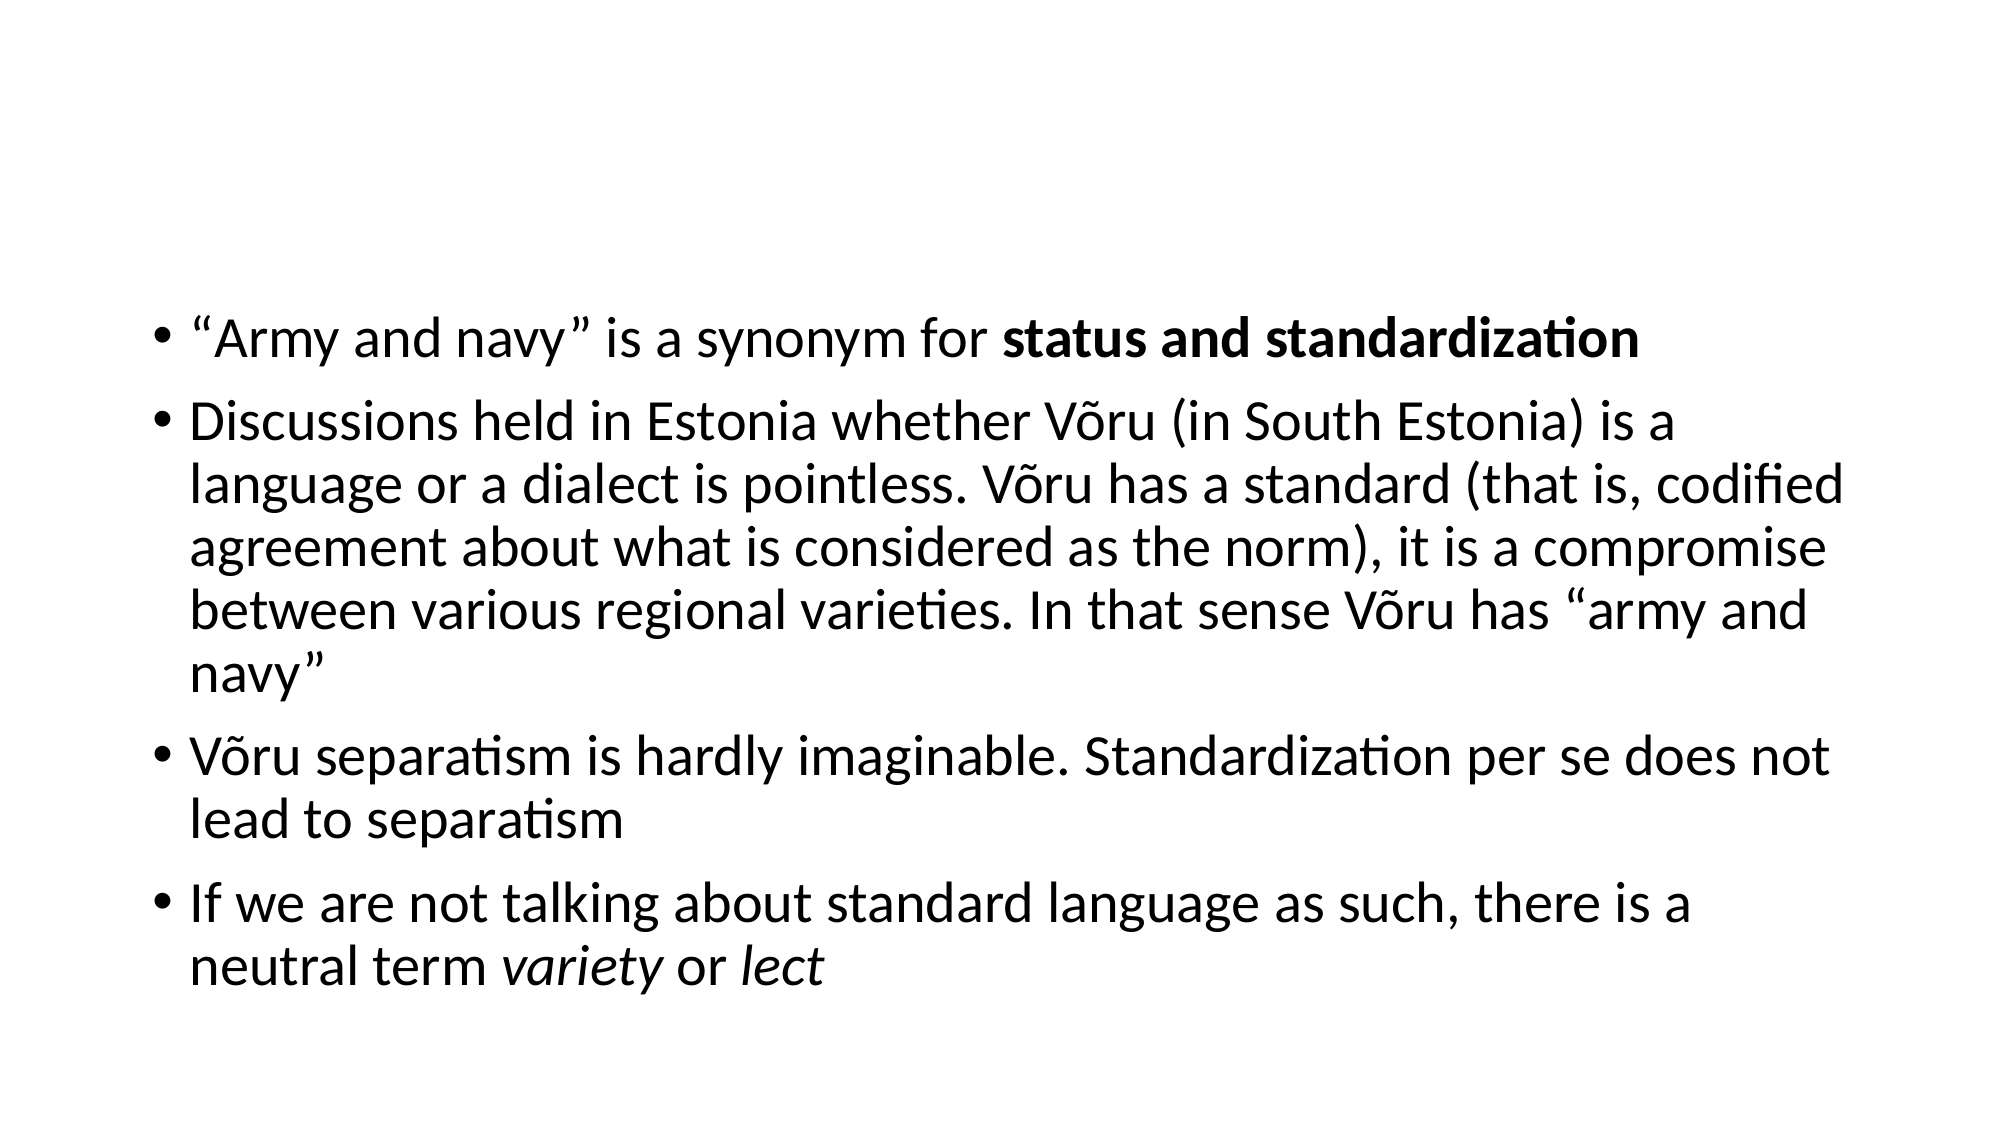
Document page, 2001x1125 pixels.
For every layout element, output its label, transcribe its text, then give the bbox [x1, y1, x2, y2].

list “Army and navy” is a synonym for status and standardization Discussions held in Estonia whether Võru (in South Estonia) is a language or a dialect is pointless. Võru has a standard (that is, codified agreement about what is considered as the norm), it is a compromise between various regional varieties. In that sense Võru has “army and navy” Võru separatism is hardly imaginable. Standardization per se does not lead to separatism If we are not talking about standard language as such, there is a neutral term variety or lect [137, 299, 1863, 1014]
